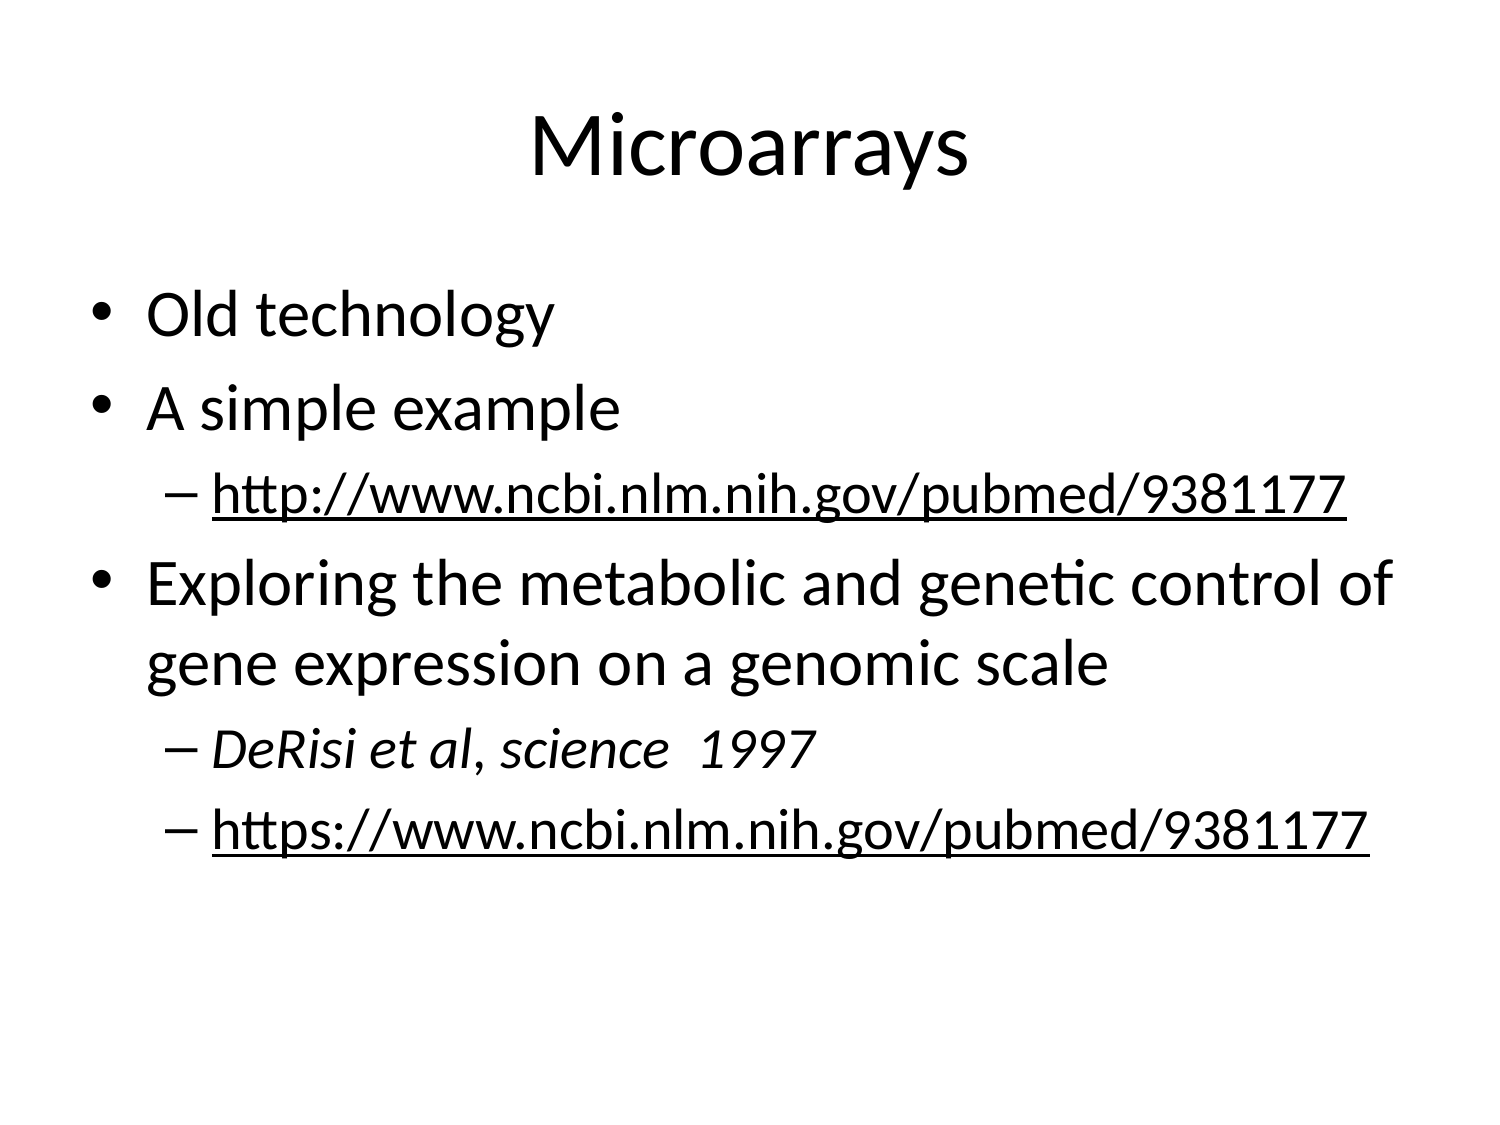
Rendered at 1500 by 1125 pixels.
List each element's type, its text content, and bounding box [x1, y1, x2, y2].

title Microarrays [75, 45, 1425, 233]
list Old technology A simple example http://www.ncbi.nlm.nih.gov/pubmed/9381177 Exploring the metabolic and genetic control of gene expression on a genomic scale DeRisi et al, science 1997 https://www.ncbi.nlm.nih.gov/pubmed/9381177 [75, 262, 1425, 1005]
